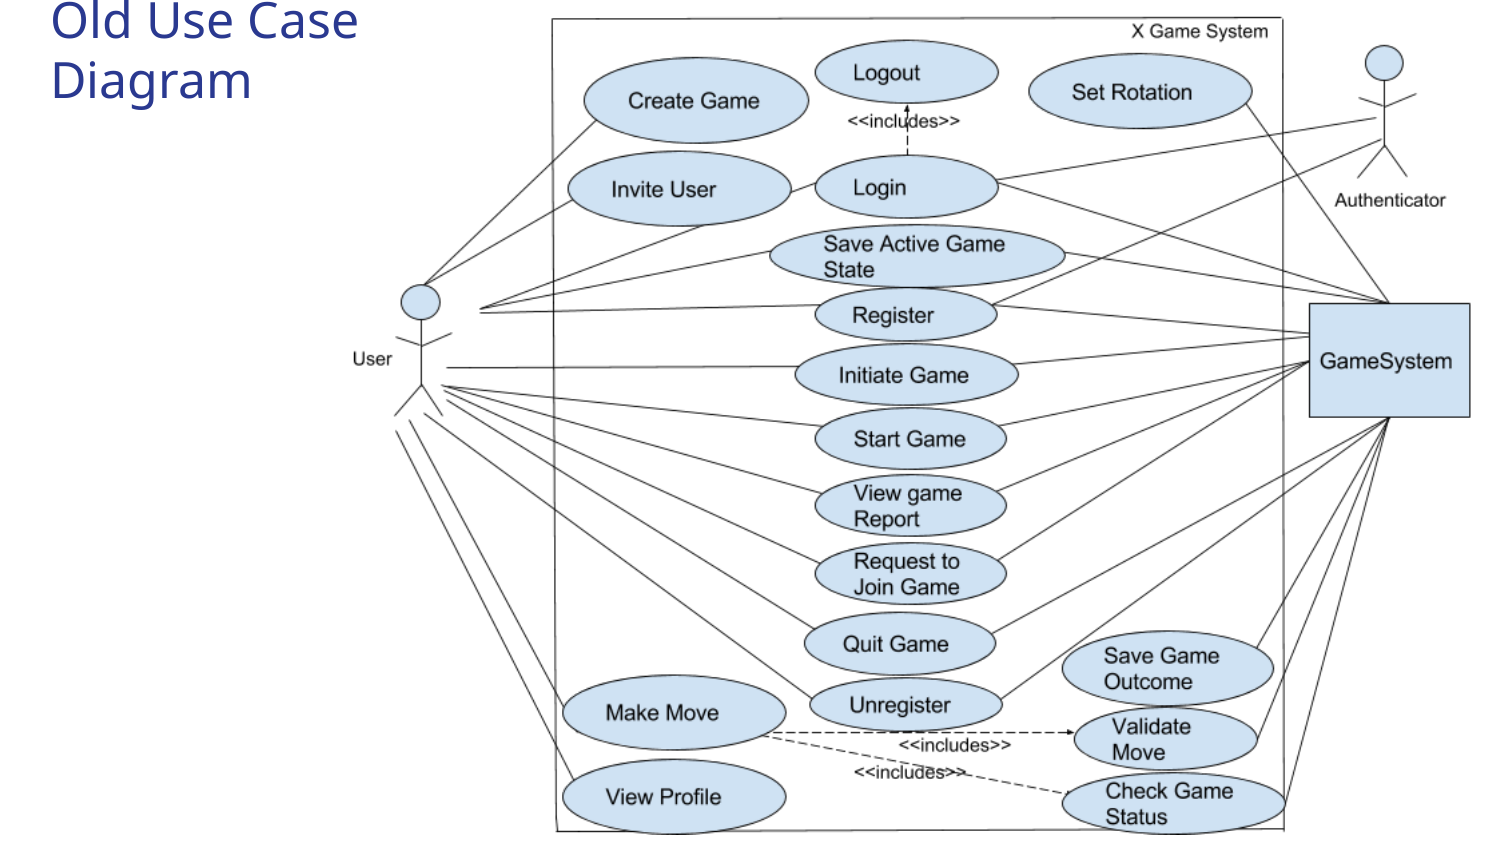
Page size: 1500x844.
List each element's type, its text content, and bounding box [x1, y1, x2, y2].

picture [342, 9, 1472, 835]
title Old Use Case Diagram [35, 0, 571, 124]
